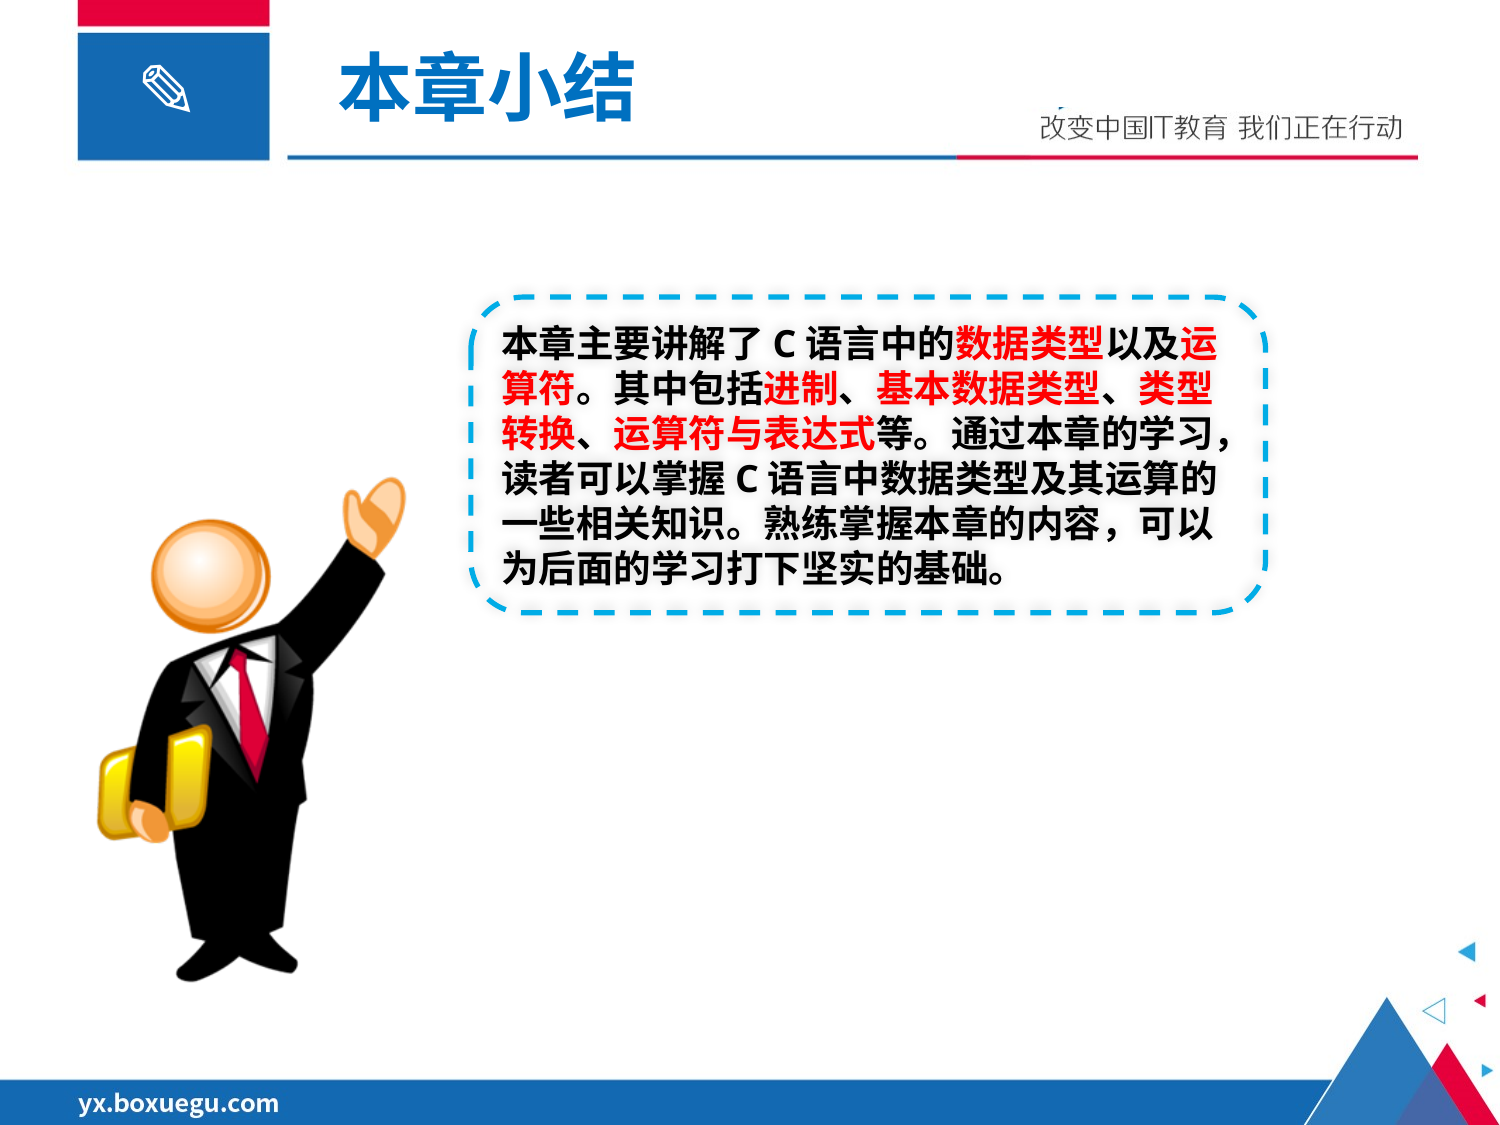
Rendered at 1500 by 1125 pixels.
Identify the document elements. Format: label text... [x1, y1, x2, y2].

text_box 本章主要讲解了C语言中的数据类型以及运算符。其中包括进制、基本数据类型、类型转换、运算符与表达式等。通过本章的学习，读者可以掌握C语言中数据类型及其运算的一些相关知识。熟练掌握本章的内容，可以为后面的学习打下坚实的基础。 [470, 297, 1266, 613]
text_box 本章小结 [288, 22, 805, 148]
picture [0, 0, 1500, 1125]
